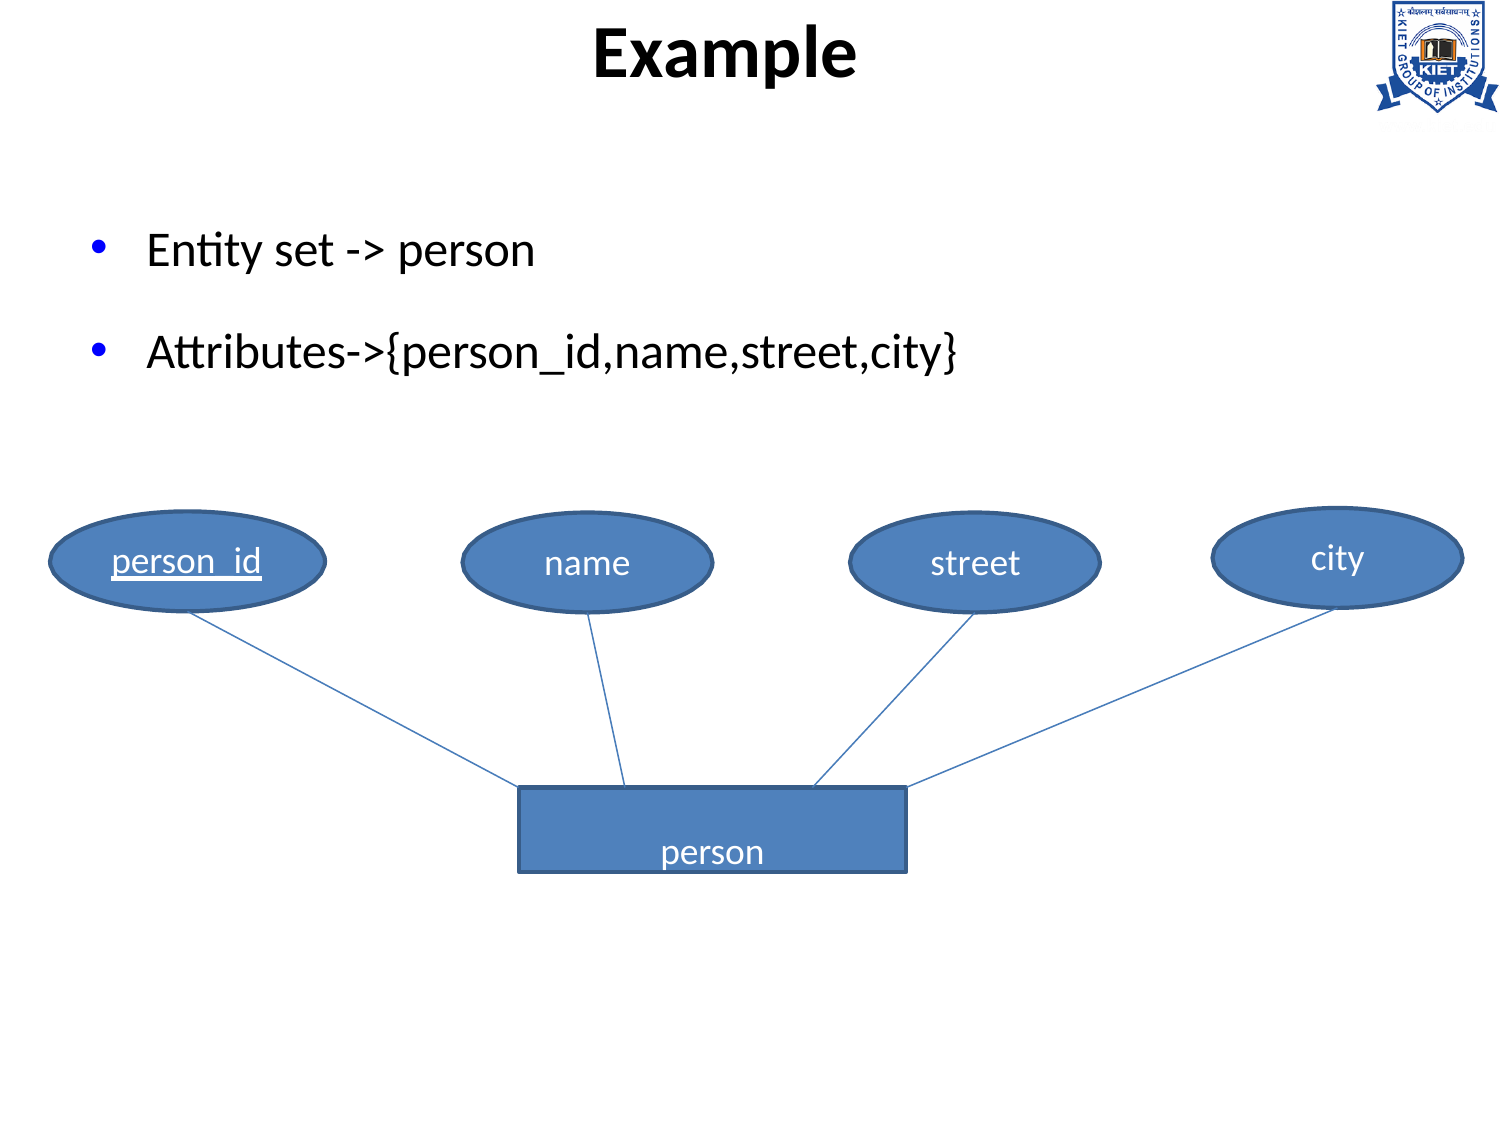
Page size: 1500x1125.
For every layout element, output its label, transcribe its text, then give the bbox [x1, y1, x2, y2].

text_box [1374, 0, 1500, 132]
text_box Entity set -> person Attributes->{person_id,name,street,city} [87, 213, 970, 379]
title Example [590, 0, 929, 190]
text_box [460, 510, 715, 615]
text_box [1210, 505, 1465, 611]
text_box person [518, 787, 907, 872]
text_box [47, 508, 328, 614]
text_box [847, 510, 1103, 615]
